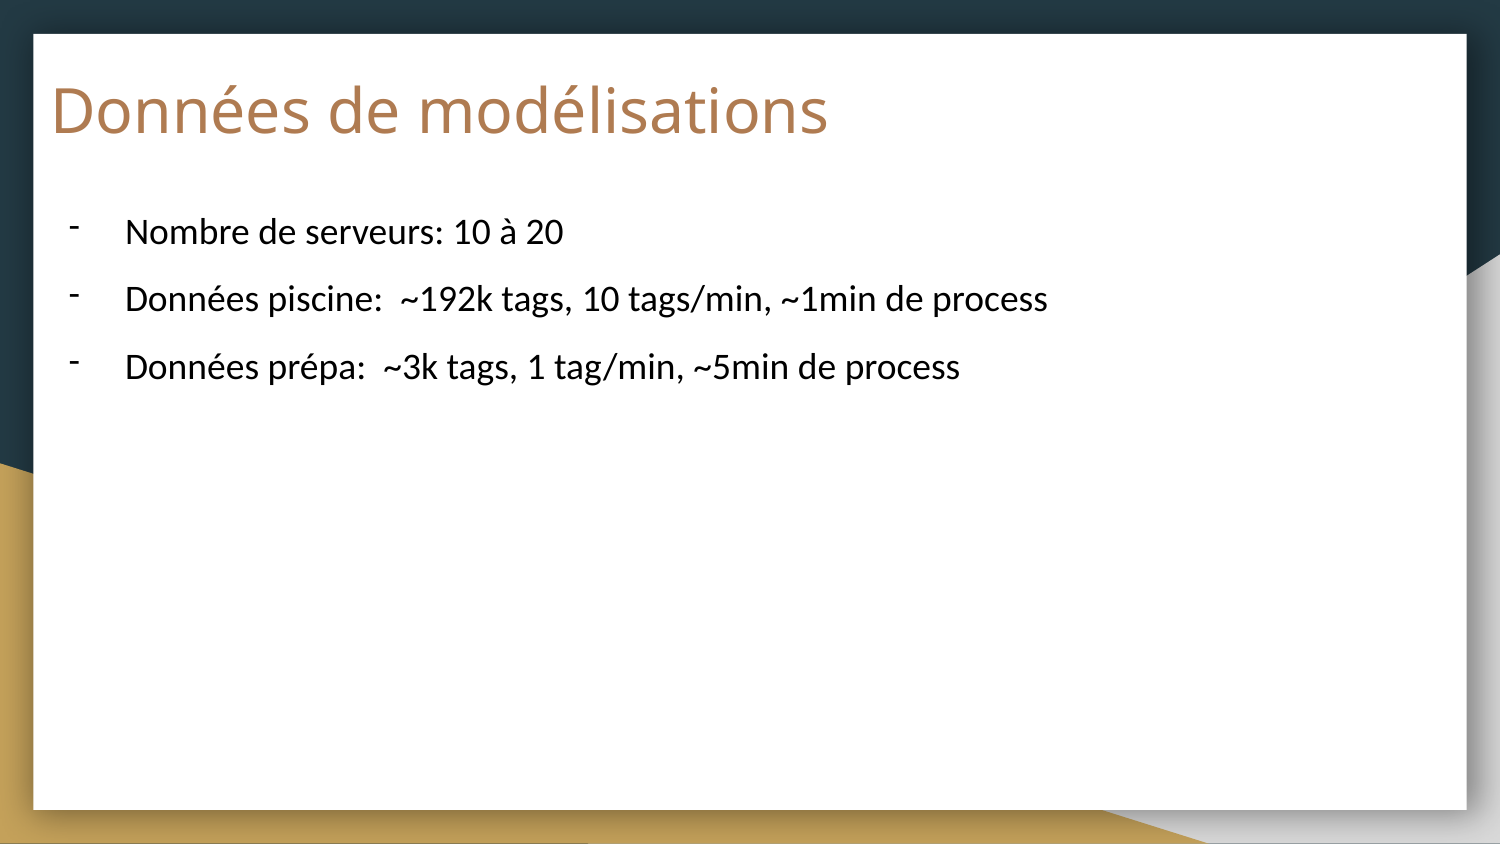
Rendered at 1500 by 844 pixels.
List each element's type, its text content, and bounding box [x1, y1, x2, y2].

list Nombre de serveurs: 10 à 20 Données piscine: ~192k tags, 10 tags/min, ~1min de process Données prépa: ~3k tags, 1 tag/min, ~5min de process [35, 169, 1465, 560]
title Données de modélisations [35, 56, 1366, 169]
